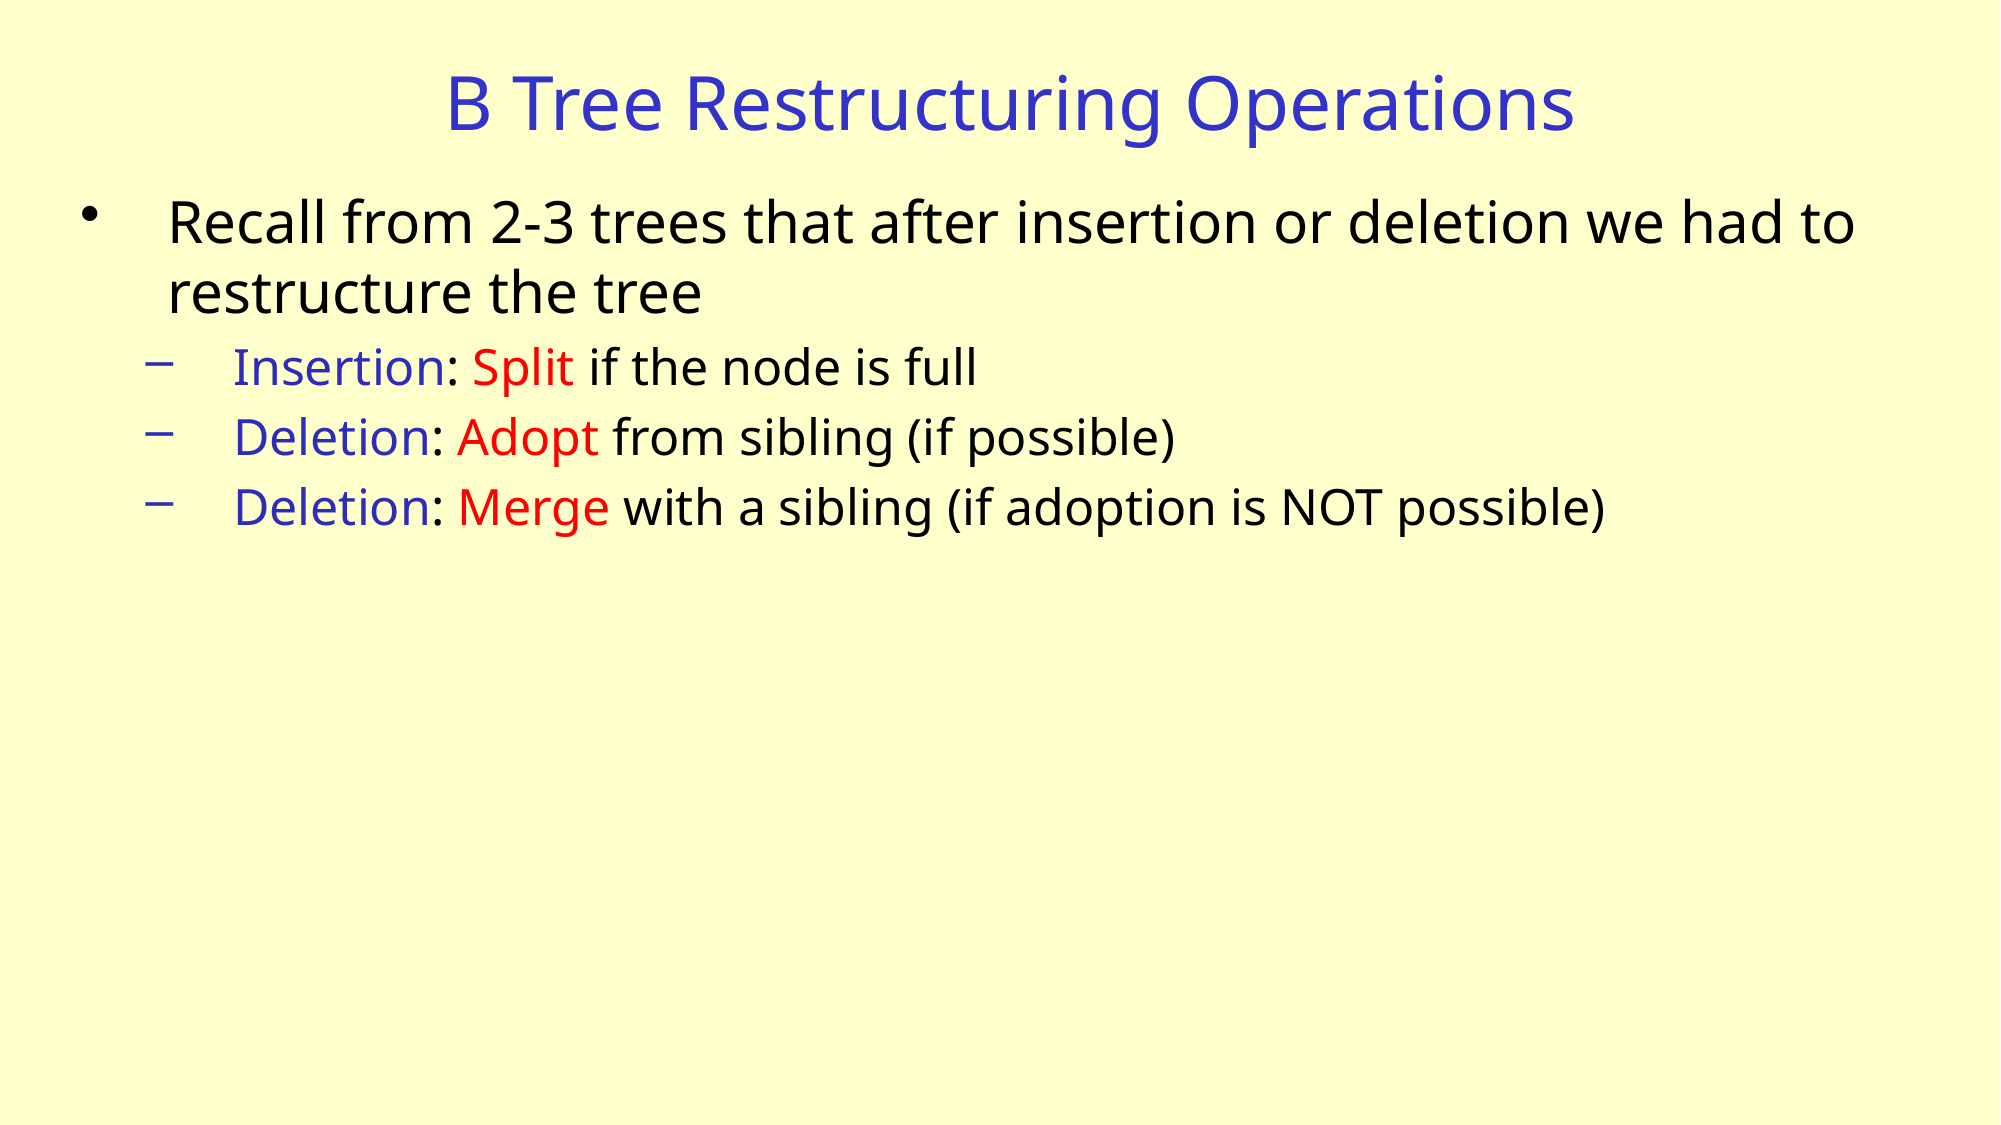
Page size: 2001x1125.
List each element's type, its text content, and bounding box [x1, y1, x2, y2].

title B Tree Restructuring Operations [295, 23, 1727, 177]
list Recall from 2-3 trees that after insertion or deletion we had to restructure the tree Insertion: Split if the node is full Deletion: Adopt from sibling (if possible) Deletion: Merge with a sibling (if adoption is NOT possible) [65, 177, 1926, 1030]
